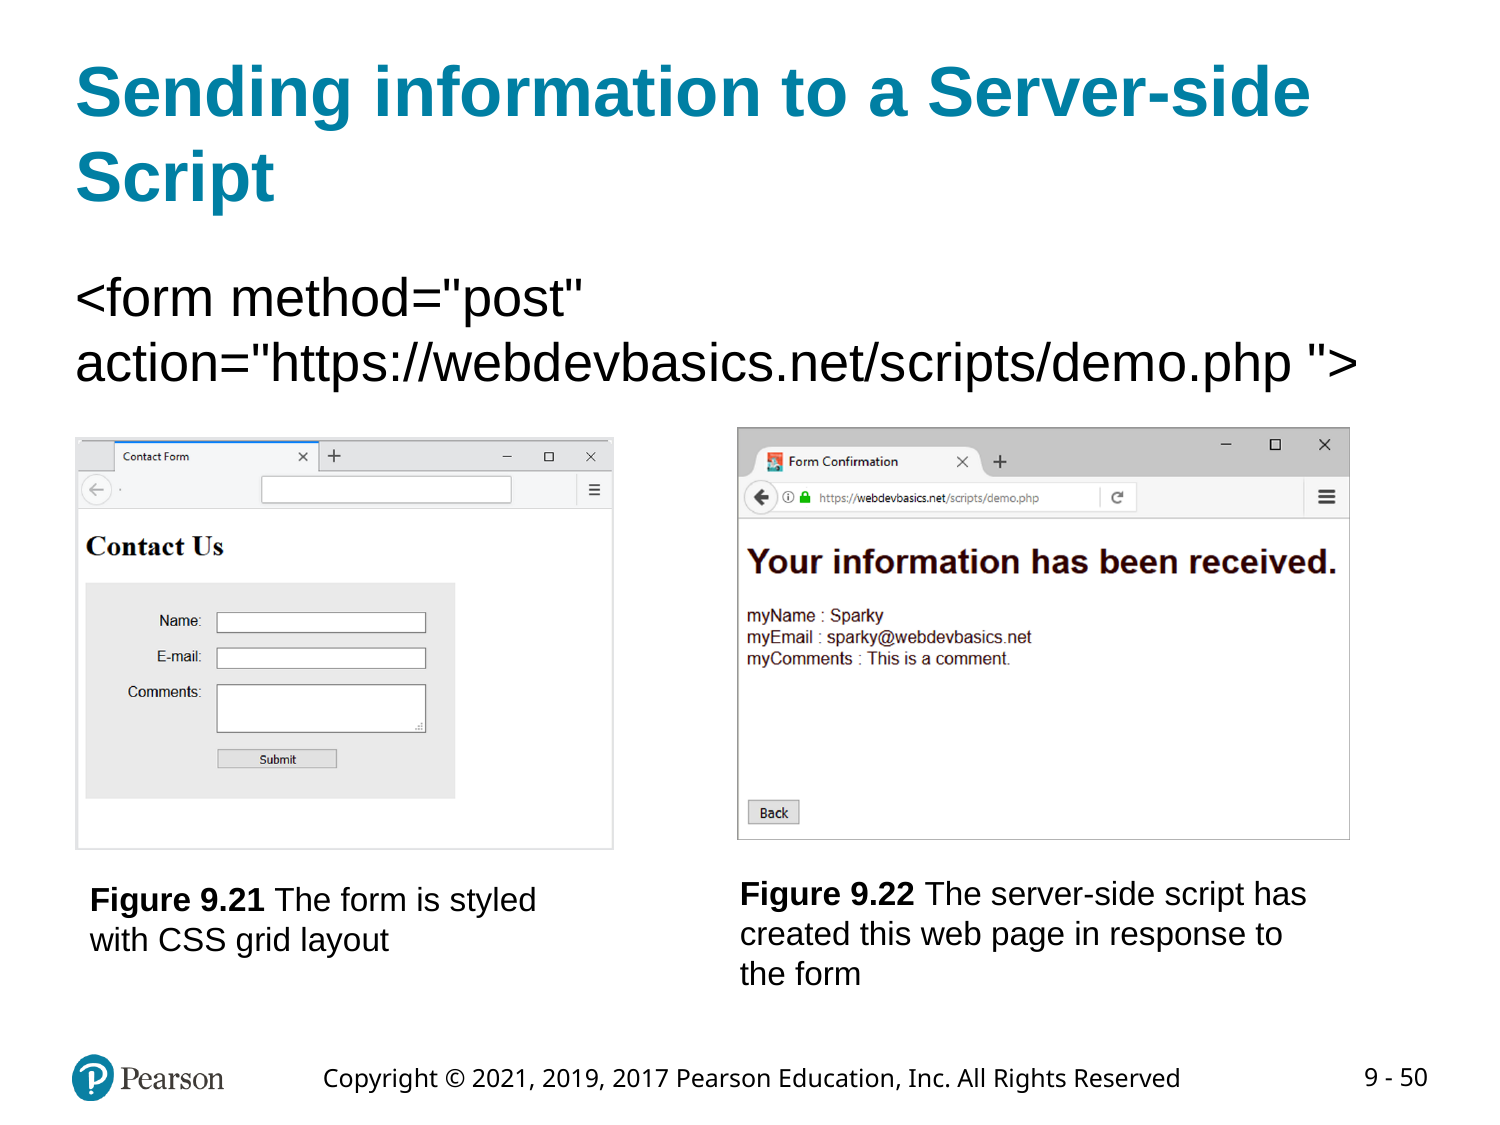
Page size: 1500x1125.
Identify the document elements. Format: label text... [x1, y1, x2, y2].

picture [81, 1064, 107, 1089]
picture [74, 437, 615, 850]
list <form method="post" action="https://webdevbasics.net/scripts/demo.php "> [75, 262, 1425, 1005]
picture [72, 1054, 89, 1072]
text_box Figure 9.22 The server-side script has created this web page in response to the form [725, 864, 1350, 1000]
picture [99, 1054, 224, 1101]
picture [72, 1087, 83, 1101]
picture [737, 427, 1350, 840]
text_box Figure 9.21 The form is styled with CSS grid layout [74, 871, 614, 966]
title Sending information to a Server-side Script [75, 35, 1425, 216]
